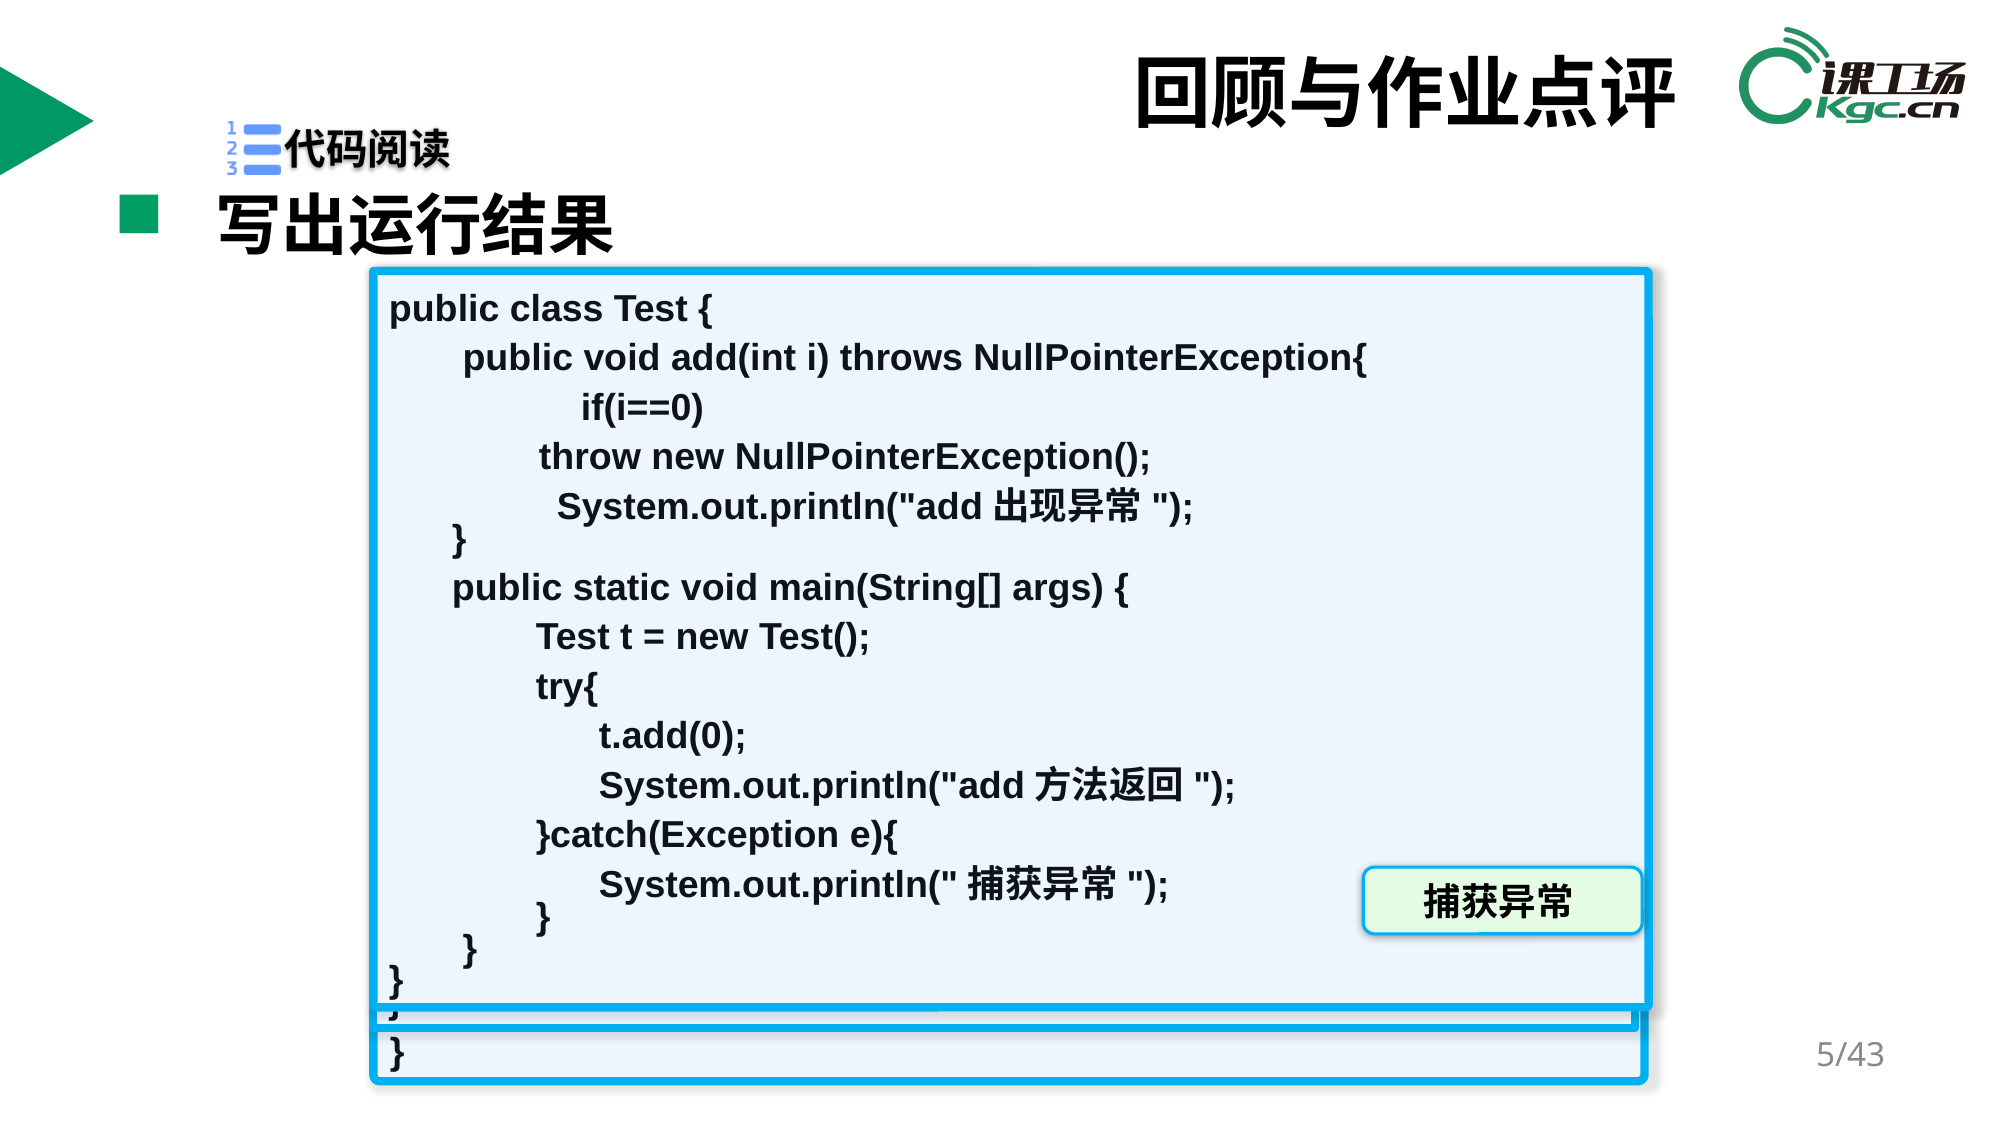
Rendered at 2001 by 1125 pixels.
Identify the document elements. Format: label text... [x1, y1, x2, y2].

text_box 捕获异常 [1363, 867, 1643, 934]
list 写出运行结果 [99, 174, 1900, 966]
title 回顾与作业点评 [1118, 46, 1721, 133]
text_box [227, 115, 467, 182]
slide_number /43 [1433, 1042, 1901, 1069]
text_box public class Test { public void add(int i) throws NullPointerException{ if(i==0) throw new NullPointerException(); System.out.println("add出现异常"); } public static void main(String[] args) { Test t = new Test(); try{ t.add(0); System.out.println("add方法返回"); }catch(Exception e){ System.out.println("捕获异常"); } } } [373, 271, 1649, 1008]
text_box public class Test { public static void main(String[] args) { int numOne = 10; int numTwo = 0; try { int c = numOne/numTwo; } catch (ArithmeticException ex) { System.out.println("除数不能为0"); } catch (Exception ex) { System.out.println("发现异常"); } finally { System.out.println("这是finally"); } } } [373, 1015, 1636, 1029]
picture [1739, 27, 1966, 124]
text_box public class Test { public static void main(String args[]) { int a[ ] = {0, 1, 2, 3, 4}; int sum = 0; try { for (int i = 1; i < 6; i++) { sum = sum + a[i]; } System.out.println("sum=" + sum); } catch (ArrayIndexOutOfBoundsException e) { System.out.println("数组越界"); } finally { System.out.println("程序结束"); } } } [373, 1037, 1645, 1082]
